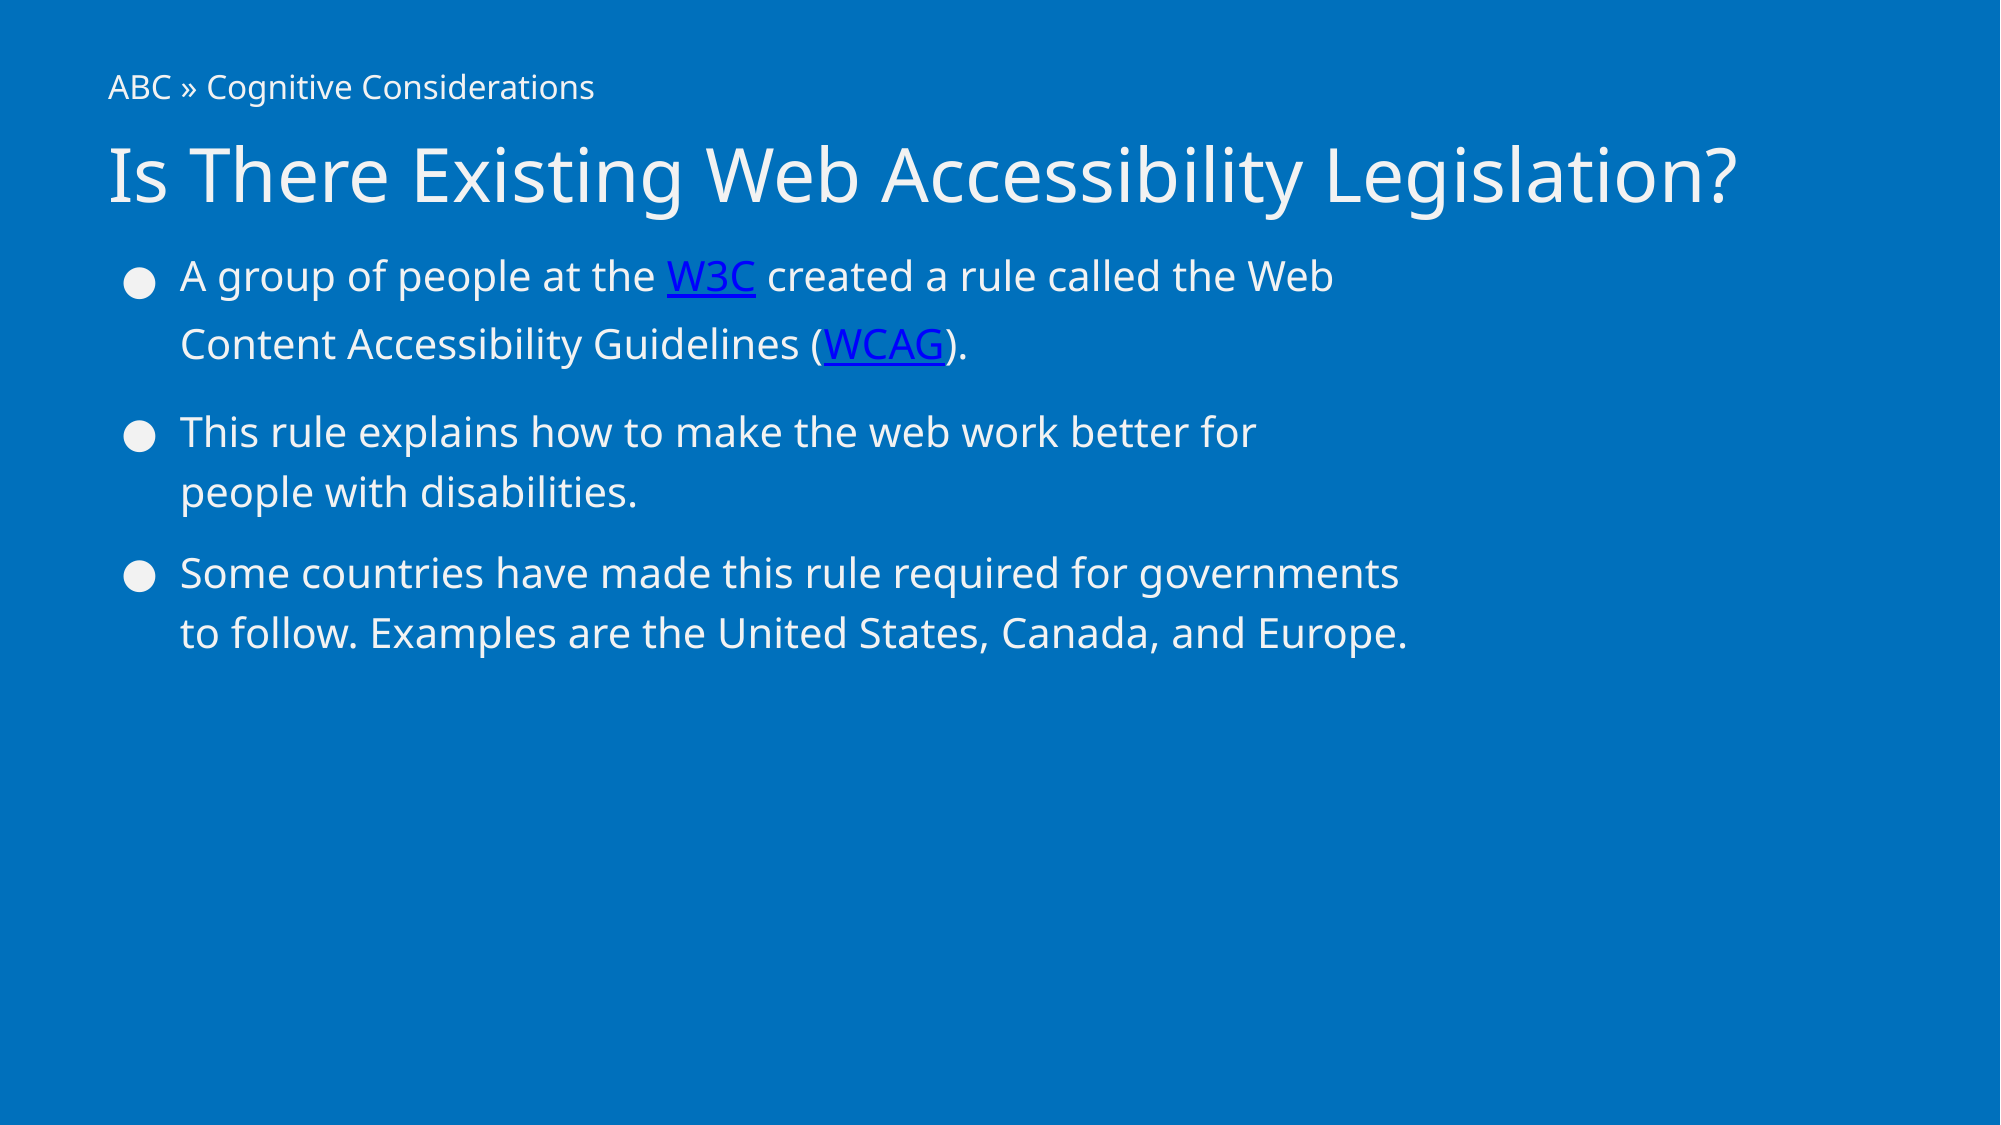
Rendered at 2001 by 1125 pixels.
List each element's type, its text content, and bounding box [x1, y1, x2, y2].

title Is There Existing Web Accessibility Legislation? [100, 112, 1751, 233]
list A group of people at the W3C created a rule called the Web Content Accessibility Guidelines (WCAG). This rule explains how to make the web work better for people with disabilities. Some countries have made this rule required for governments to follow. Examples are the United States, Canada, and Europe. [97, 230, 1429, 1011]
subtitle ABC » Cognitive Considerations [100, 53, 1751, 112]
